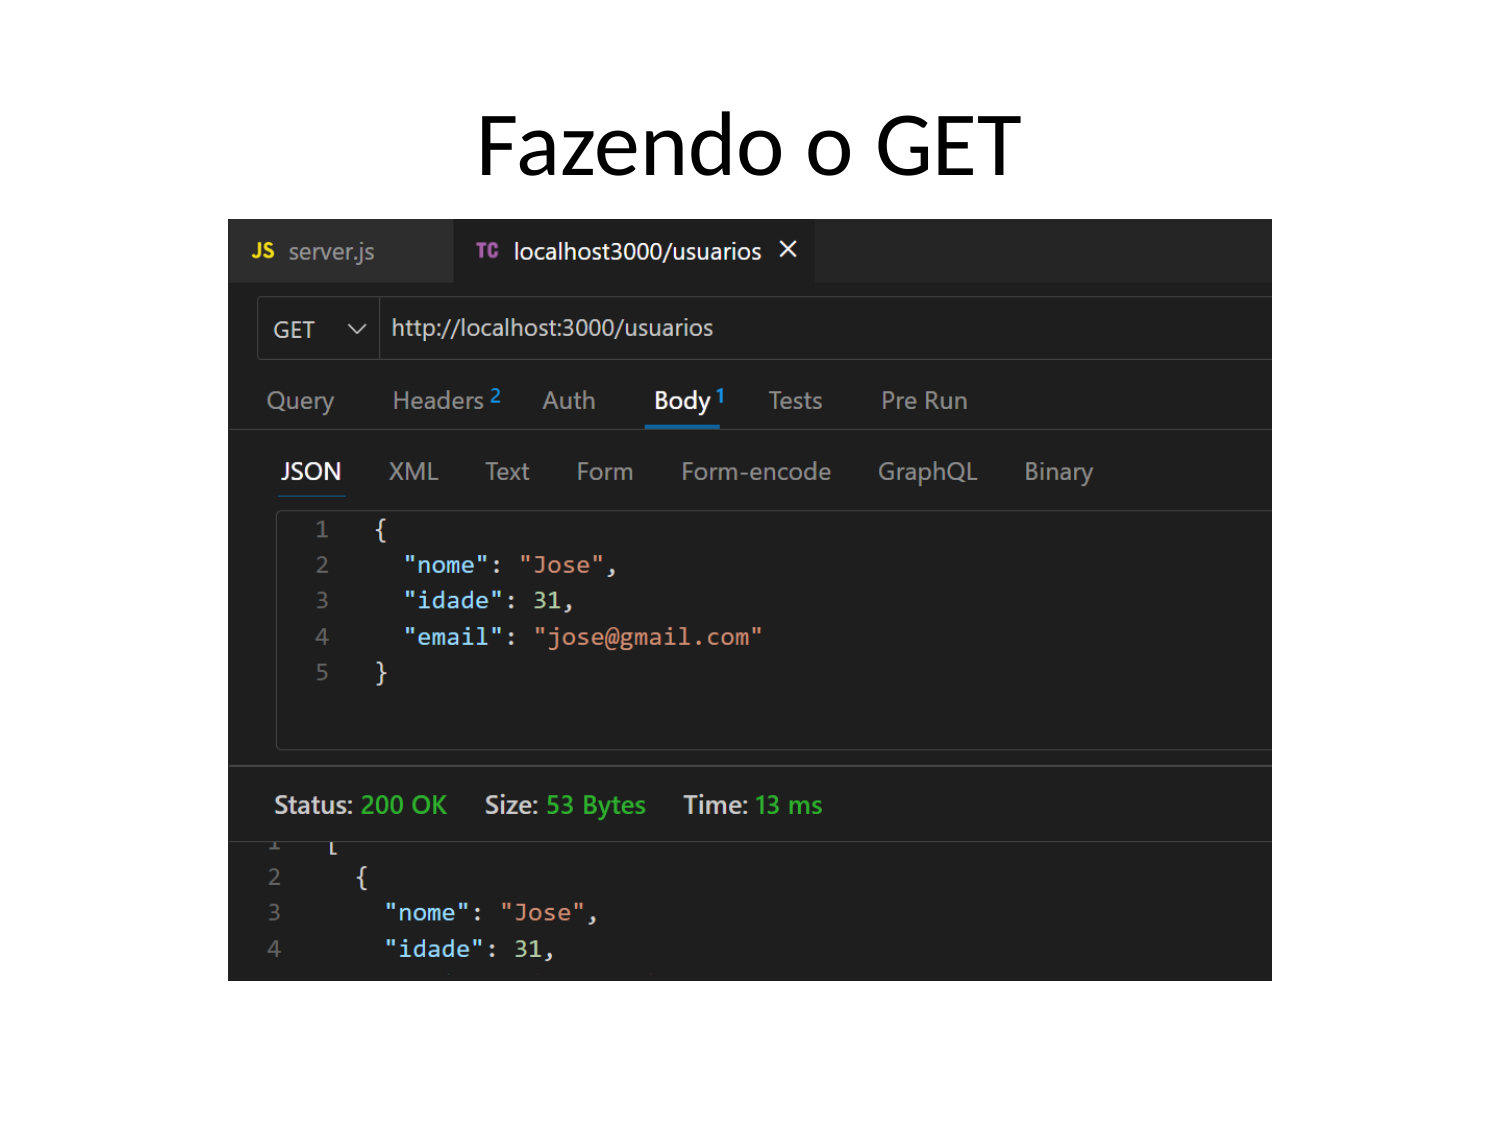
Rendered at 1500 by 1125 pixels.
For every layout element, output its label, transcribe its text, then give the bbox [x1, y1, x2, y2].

picture [227, 219, 1273, 981]
title Fazendo o GET [75, 45, 1425, 233]
